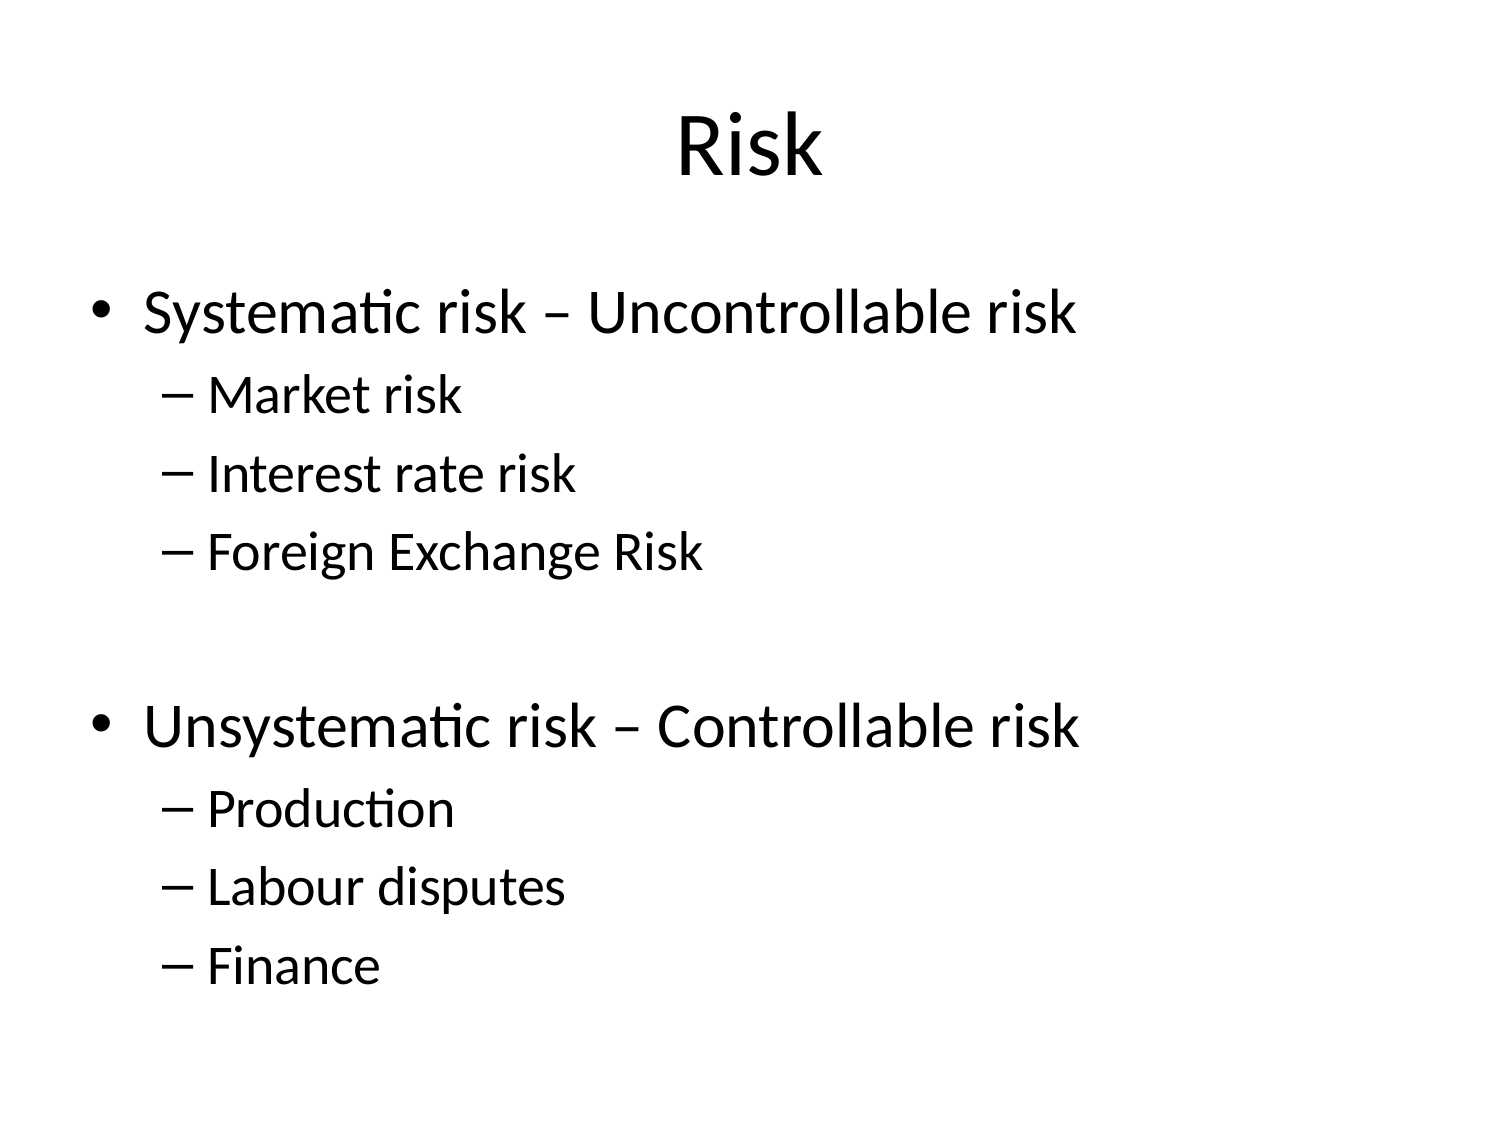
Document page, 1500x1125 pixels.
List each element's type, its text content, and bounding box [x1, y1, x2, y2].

list Systematic risk – Uncontrollable risk Market risk Interest rate risk Foreign Exchange Risk Unsystematic risk – Controllable risk Production Labour disputes Finance [75, 262, 1425, 1005]
title Risk [75, 45, 1425, 233]
